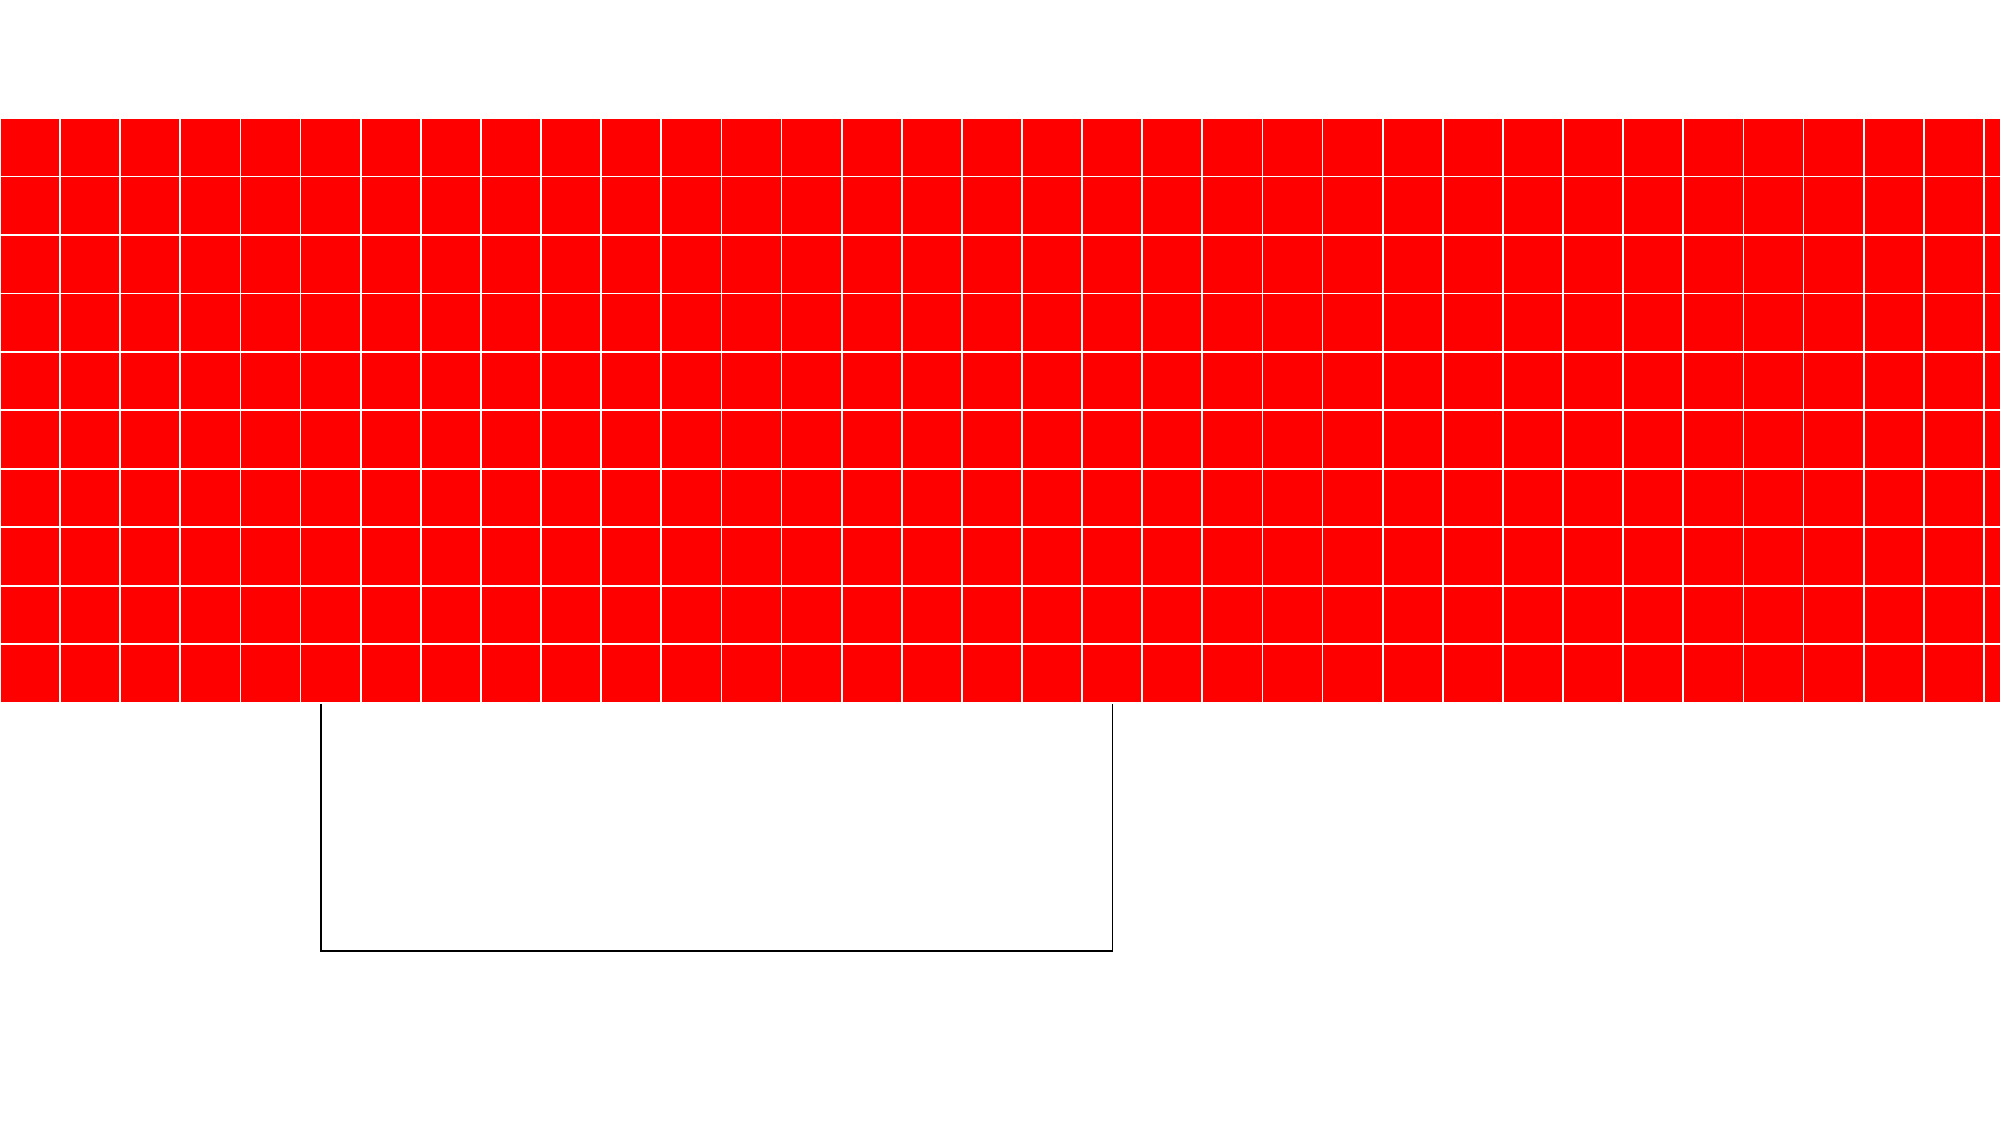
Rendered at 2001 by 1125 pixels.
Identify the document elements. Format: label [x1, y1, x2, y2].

table_cell [963, 353, 1021, 409]
table_cell [1985, 470, 2000, 526]
table_cell [1263, 236, 1322, 293]
table_cell [1023, 177, 1081, 234]
table_cell [1804, 470, 1863, 526]
table_cell [1203, 528, 1262, 585]
table_cell [1444, 177, 1502, 234]
table_cell [241, 236, 300, 293]
table_cell [301, 411, 360, 468]
table_cell [1985, 587, 2000, 643]
table_cell [782, 411, 841, 468]
table_cell [1323, 470, 1382, 526]
table_cell [843, 236, 901, 293]
table_cell [1, 177, 59, 234]
table_cell [1263, 353, 1322, 409]
table_cell [782, 177, 841, 234]
table_cell [301, 294, 360, 351]
table_cell [482, 177, 540, 234]
table_header [542, 119, 600, 176]
table_cell [1323, 645, 1382, 702]
table_cell [1444, 645, 1502, 702]
table_cell [1083, 294, 1141, 351]
table_cell [542, 528, 600, 585]
table_cell [1323, 411, 1382, 468]
table_header [1, 119, 59, 176]
table_cell [181, 645, 240, 702]
table_header [1504, 119, 1562, 176]
table_cell [903, 353, 961, 409]
table_cell [1804, 294, 1863, 351]
table_cell [1925, 411, 1983, 468]
table_cell [1684, 645, 1743, 702]
table_cell [1504, 587, 1562, 643]
table_cell [602, 236, 660, 293]
table_cell [121, 411, 179, 468]
table_cell [1985, 236, 2000, 293]
table_cell [542, 470, 600, 526]
table_cell [1744, 470, 1803, 526]
table_cell [662, 353, 721, 409]
table_cell [1143, 528, 1201, 585]
table_cell [1804, 177, 1863, 234]
table_cell [241, 411, 300, 468]
table_cell [1444, 411, 1502, 468]
table_cell [963, 470, 1021, 526]
table_cell [1564, 587, 1622, 643]
table_header [61, 119, 119, 176]
table_cell [1023, 645, 1081, 702]
table_cell [121, 236, 179, 293]
table_cell [422, 528, 480, 585]
table_cell [542, 353, 600, 409]
table_cell [903, 645, 961, 702]
table_cell [1684, 177, 1743, 234]
table_cell [1, 353, 59, 409]
table_cell [602, 294, 660, 351]
table_cell [1143, 236, 1201, 293]
table_cell [1023, 294, 1081, 351]
table_cell [1263, 411, 1322, 468]
table_cell [722, 645, 781, 702]
table_cell [482, 353, 540, 409]
table_cell [1, 470, 59, 526]
table_cell [482, 528, 540, 585]
table_cell [722, 353, 781, 409]
table_cell [121, 528, 179, 585]
table_cell [1083, 528, 1141, 585]
table_cell [542, 645, 600, 702]
table_cell [1143, 353, 1201, 409]
table_cell [1564, 177, 1622, 234]
table_cell [1263, 294, 1322, 351]
table_cell [181, 294, 240, 351]
table_cell [1203, 411, 1262, 468]
table_cell [903, 411, 961, 468]
table_cell [1, 528, 59, 585]
table_cell [1143, 294, 1201, 351]
table_cell [1323, 353, 1382, 409]
table_cell [301, 645, 360, 702]
table_cell [61, 177, 119, 234]
table_cell [121, 353, 179, 409]
table_header [181, 119, 240, 176]
table_cell [482, 236, 540, 293]
table_cell [1624, 587, 1682, 643]
table_cell [482, 470, 540, 526]
table_cell [602, 411, 660, 468]
table_cell [362, 353, 420, 409]
table_cell [903, 236, 961, 293]
table_cell [662, 470, 721, 526]
table_cell [843, 353, 901, 409]
table_header [322, 704, 1112, 950]
table_cell [1384, 528, 1442, 585]
table_cell [1925, 528, 1983, 585]
table_cell [1203, 587, 1262, 643]
table_cell [903, 470, 961, 526]
table_cell [1865, 177, 1923, 234]
table_cell [963, 411, 1021, 468]
table_cell [301, 236, 360, 293]
table_cell [722, 294, 781, 351]
table_cell [422, 587, 480, 643]
table_cell [1564, 353, 1622, 409]
table_cell [963, 587, 1021, 643]
table_header [843, 119, 901, 176]
table_header [662, 119, 721, 176]
table_cell [1384, 236, 1442, 293]
table_cell [301, 353, 360, 409]
table_cell [422, 177, 480, 234]
table_cell [1925, 470, 1983, 526]
table_cell [1744, 411, 1803, 468]
table_cell [1804, 353, 1863, 409]
table_cell [181, 236, 240, 293]
table_cell [1684, 587, 1743, 643]
table_cell [121, 645, 179, 702]
table_cell [1925, 587, 1983, 643]
table_cell [1083, 353, 1141, 409]
table_cell [1925, 177, 1983, 234]
table_cell [662, 236, 721, 293]
table_cell [1504, 470, 1562, 526]
table_cell [843, 587, 901, 643]
table_cell [1865, 587, 1923, 643]
table_cell [782, 645, 841, 702]
table_cell [1, 294, 59, 351]
table_header [1203, 119, 1262, 176]
table_cell [1, 236, 59, 293]
table_cell [1203, 177, 1262, 234]
table_header [482, 119, 540, 176]
table_cell [1804, 236, 1863, 293]
table_cell [722, 528, 781, 585]
table_cell [362, 236, 420, 293]
table_cell [1865, 294, 1923, 351]
table_cell [1564, 528, 1622, 585]
table_cell [1624, 528, 1682, 585]
table_cell [1083, 236, 1141, 293]
table_cell [1263, 587, 1322, 643]
table_header [1444, 119, 1502, 176]
table_cell [181, 411, 240, 468]
table_cell [1023, 353, 1081, 409]
table_header [602, 119, 660, 176]
table_cell [1985, 353, 2000, 409]
table_cell [1985, 411, 2000, 468]
table_cell [482, 645, 540, 702]
table_cell [1564, 470, 1622, 526]
table_cell [542, 587, 600, 643]
table_cell [843, 645, 901, 702]
table_header [1143, 119, 1201, 176]
table_cell [1504, 353, 1562, 409]
table_cell [903, 177, 961, 234]
table_cell [301, 528, 360, 585]
table_cell [61, 353, 119, 409]
table_cell [1, 645, 59, 702]
table_cell [1203, 353, 1262, 409]
table_cell [1624, 411, 1682, 468]
table_cell [1684, 528, 1743, 585]
table_cell [782, 528, 841, 585]
table_cell [422, 236, 480, 293]
table_cell [1865, 470, 1923, 526]
table_cell [1684, 236, 1743, 293]
table_cell [1384, 587, 1442, 643]
table_cell [422, 353, 480, 409]
table_cell [722, 470, 781, 526]
table_cell [362, 528, 420, 585]
table_cell [1985, 294, 2000, 351]
table_cell [1865, 645, 1923, 702]
table_cell [542, 294, 600, 351]
table_cell [1384, 294, 1442, 351]
table_cell [1203, 236, 1262, 293]
table_cell [1744, 236, 1803, 293]
table_cell [1504, 294, 1562, 351]
table_cell [1203, 470, 1262, 526]
table_cell [602, 353, 660, 409]
table_header [1925, 119, 1983, 176]
table_cell [963, 236, 1021, 293]
table_cell [542, 236, 600, 293]
table_cell [1444, 353, 1502, 409]
table_cell [1444, 470, 1502, 526]
table_cell [1083, 470, 1141, 526]
table_cell [1143, 177, 1201, 234]
table_cell [602, 645, 660, 702]
table_cell [1985, 645, 2000, 702]
table_cell [662, 411, 721, 468]
table_header [782, 119, 841, 176]
table_header [1023, 119, 1081, 176]
table_cell [662, 528, 721, 585]
table_cell [61, 528, 119, 585]
table_cell [301, 177, 360, 234]
table_cell [1804, 411, 1863, 468]
table_cell [1504, 177, 1562, 234]
table_cell [181, 470, 240, 526]
table_cell [1684, 353, 1743, 409]
table_cell [1744, 645, 1803, 702]
table_cell [1684, 294, 1743, 351]
table_cell [1865, 411, 1923, 468]
table_cell [963, 528, 1021, 585]
table_header [1865, 119, 1923, 176]
table_cell [482, 587, 540, 643]
table_cell [482, 411, 540, 468]
table_cell [1925, 236, 1983, 293]
table_cell [1444, 587, 1502, 643]
table_cell [963, 294, 1021, 351]
table_cell [1985, 528, 2000, 585]
table_cell [1865, 353, 1923, 409]
table_cell [181, 587, 240, 643]
table_cell [903, 294, 961, 351]
table_header [1804, 119, 1863, 176]
table_cell [1684, 411, 1743, 468]
table_header [241, 119, 300, 176]
table_header [422, 119, 480, 176]
table_header [1384, 119, 1442, 176]
table_cell [121, 294, 179, 351]
table_cell [1384, 645, 1442, 702]
table_cell [482, 294, 540, 351]
table_cell [963, 645, 1021, 702]
table_cell [602, 470, 660, 526]
table_cell [1804, 645, 1863, 702]
table_cell [1624, 353, 1682, 409]
table_cell [782, 587, 841, 643]
table_cell [301, 470, 360, 526]
table_cell [1023, 587, 1081, 643]
table_cell [1804, 587, 1863, 643]
table_cell [362, 177, 420, 234]
table_cell [1143, 411, 1201, 468]
table_cell [1444, 236, 1502, 293]
table_cell [843, 411, 901, 468]
table_header [121, 119, 179, 176]
table_cell [1143, 470, 1201, 526]
table_cell [61, 411, 119, 468]
table_cell [1203, 645, 1262, 702]
table_cell [1925, 353, 1983, 409]
table_cell [843, 470, 901, 526]
table_cell [1263, 645, 1322, 702]
table_header [362, 119, 420, 176]
table_header [1744, 119, 1803, 176]
table_cell [843, 528, 901, 585]
table_cell [662, 645, 721, 702]
table_cell [1083, 177, 1141, 234]
table_cell [1624, 645, 1682, 702]
table_cell [241, 587, 300, 643]
table_cell [422, 411, 480, 468]
table_cell [1323, 528, 1382, 585]
table_cell [782, 236, 841, 293]
table_cell [1263, 177, 1322, 234]
table_cell [1083, 587, 1141, 643]
table_cell [1744, 587, 1803, 643]
table_cell [362, 411, 420, 468]
table_cell [542, 177, 600, 234]
table_cell [1744, 177, 1803, 234]
table_cell [843, 177, 901, 234]
table_cell [722, 177, 781, 234]
table_cell [1624, 236, 1682, 293]
table_cell [1023, 470, 1081, 526]
table_header [903, 119, 961, 176]
table_cell [1744, 294, 1803, 351]
table_cell [61, 236, 119, 293]
table_cell [602, 528, 660, 585]
table_cell [61, 587, 119, 643]
table_cell [1985, 177, 2000, 234]
table_cell [602, 587, 660, 643]
table_cell [1323, 587, 1382, 643]
table_cell [722, 587, 781, 643]
table_cell [602, 177, 660, 234]
table_cell [1023, 528, 1081, 585]
table_cell [1865, 528, 1923, 585]
table_cell [1564, 294, 1622, 351]
table_header [1263, 119, 1322, 176]
table_cell [1384, 353, 1442, 409]
table_cell [121, 470, 179, 526]
table_cell [1564, 236, 1622, 293]
table_cell [903, 528, 961, 585]
table_cell [1564, 645, 1622, 702]
table_cell [903, 587, 961, 643]
table_cell [1624, 177, 1682, 234]
table_cell [422, 645, 480, 702]
table_cell [662, 177, 721, 234]
table_header [963, 119, 1021, 176]
table_cell [1925, 645, 1983, 702]
table_cell [1083, 645, 1141, 702]
table_cell [241, 470, 300, 526]
table_cell [241, 353, 300, 409]
table_cell [662, 294, 721, 351]
table_cell [1263, 470, 1322, 526]
table_cell [722, 411, 781, 468]
table_cell [1444, 528, 1502, 585]
table_cell [782, 294, 841, 351]
table_cell [782, 353, 841, 409]
table_header [1684, 119, 1743, 176]
table_cell [1384, 411, 1442, 468]
table_cell [1143, 587, 1201, 643]
table_cell [1143, 645, 1201, 702]
table_cell [61, 645, 119, 702]
table_cell [1, 587, 59, 643]
table_cell [301, 587, 360, 643]
table_cell [1323, 177, 1382, 234]
table_cell [1564, 411, 1622, 468]
table_cell [362, 645, 420, 702]
table_cell [1023, 236, 1081, 293]
table_cell [1203, 294, 1262, 351]
table_cell [963, 177, 1021, 234]
table_cell [1865, 236, 1923, 293]
table_cell [1504, 236, 1562, 293]
table_cell [843, 294, 901, 351]
table_cell [181, 353, 240, 409]
table_cell [61, 294, 119, 351]
table_cell [181, 177, 240, 234]
table_cell [121, 587, 179, 643]
table_cell [241, 177, 300, 234]
table_header [1323, 119, 1382, 176]
table_cell [1083, 411, 1141, 468]
table_cell [362, 294, 420, 351]
table_cell [1925, 294, 1983, 351]
table_cell [1323, 294, 1382, 351]
table_header [1083, 119, 1141, 176]
table_cell [121, 177, 179, 234]
table_cell [241, 294, 300, 351]
table_cell [362, 470, 420, 526]
table_cell [422, 470, 480, 526]
table_cell [1444, 294, 1502, 351]
table_cell [61, 470, 119, 526]
table_cell [1263, 528, 1322, 585]
table_cell [1, 411, 59, 468]
table_cell [722, 236, 781, 293]
table_cell [362, 587, 420, 643]
table_cell [1804, 528, 1863, 585]
table_cell [782, 470, 841, 526]
table_header [301, 119, 360, 176]
table_header [1985, 119, 2000, 176]
table_cell [1323, 236, 1382, 293]
table_cell [1744, 353, 1803, 409]
table_cell [1384, 470, 1442, 526]
table_cell [542, 411, 600, 468]
table_header [1564, 119, 1622, 176]
table_cell [241, 645, 300, 702]
table_header [722, 119, 781, 176]
table_cell [1504, 411, 1562, 468]
table_cell [1023, 411, 1081, 468]
table_cell [1504, 645, 1562, 702]
table_cell [1744, 528, 1803, 585]
table_cell [1684, 470, 1743, 526]
table_cell [1504, 528, 1562, 585]
table_cell [1624, 470, 1682, 526]
table_cell [422, 294, 480, 351]
table_cell [1624, 294, 1682, 351]
table_cell [181, 528, 240, 585]
table_cell [241, 528, 300, 585]
table_cell [1384, 177, 1442, 234]
table_cell [662, 587, 721, 643]
table_header [1624, 119, 1682, 176]
